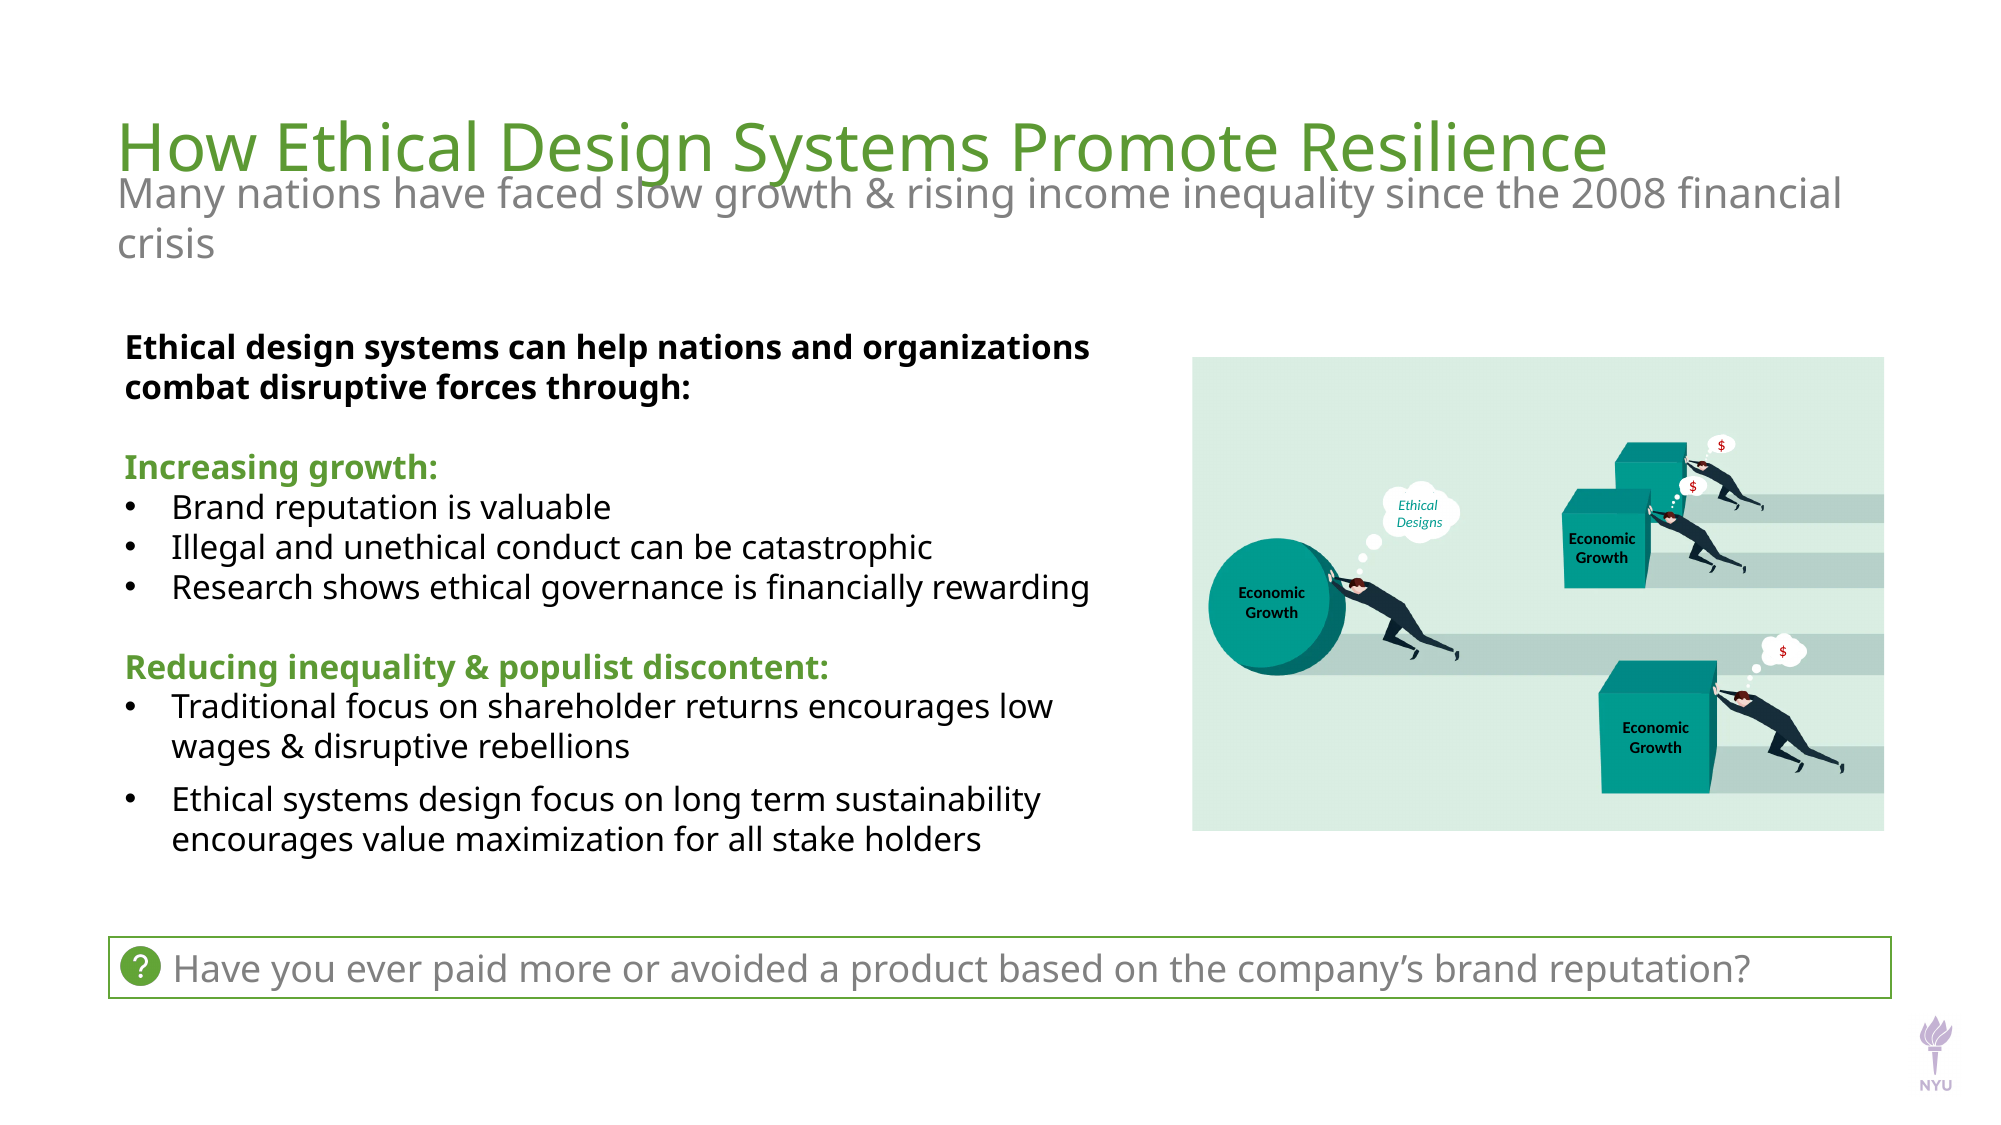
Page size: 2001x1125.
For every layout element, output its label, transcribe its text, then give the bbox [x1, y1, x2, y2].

picture [1192, 357, 1885, 831]
picture [1907, 1013, 1962, 1097]
picture [115, 941, 166, 991]
text_box Ethical design systems can help nations and organizations combat disruptive forces through: Increasing growth: Brand reputation is valuable Illegal and unethical conduct can be catastrophic Research shows ethical governance is financially rewarding Reducing inequality & populist discontent: Traditional focus on shareholder returns encourages low wages & disruptive rebellions Ethical systems design focus on long term sustainability encourages value maximization for all stake holders [109, 324, 1112, 860]
text_box Have you ever paid more or avoided a product based on the company’s brand reputation? [108, 936, 1892, 999]
text_box Many nations have faced slow growth & rising income inequality since the 2008 financial crisis [101, 185, 1909, 248]
text_box How Ethical Design Systems Promote Resilience [101, 93, 1885, 185]
